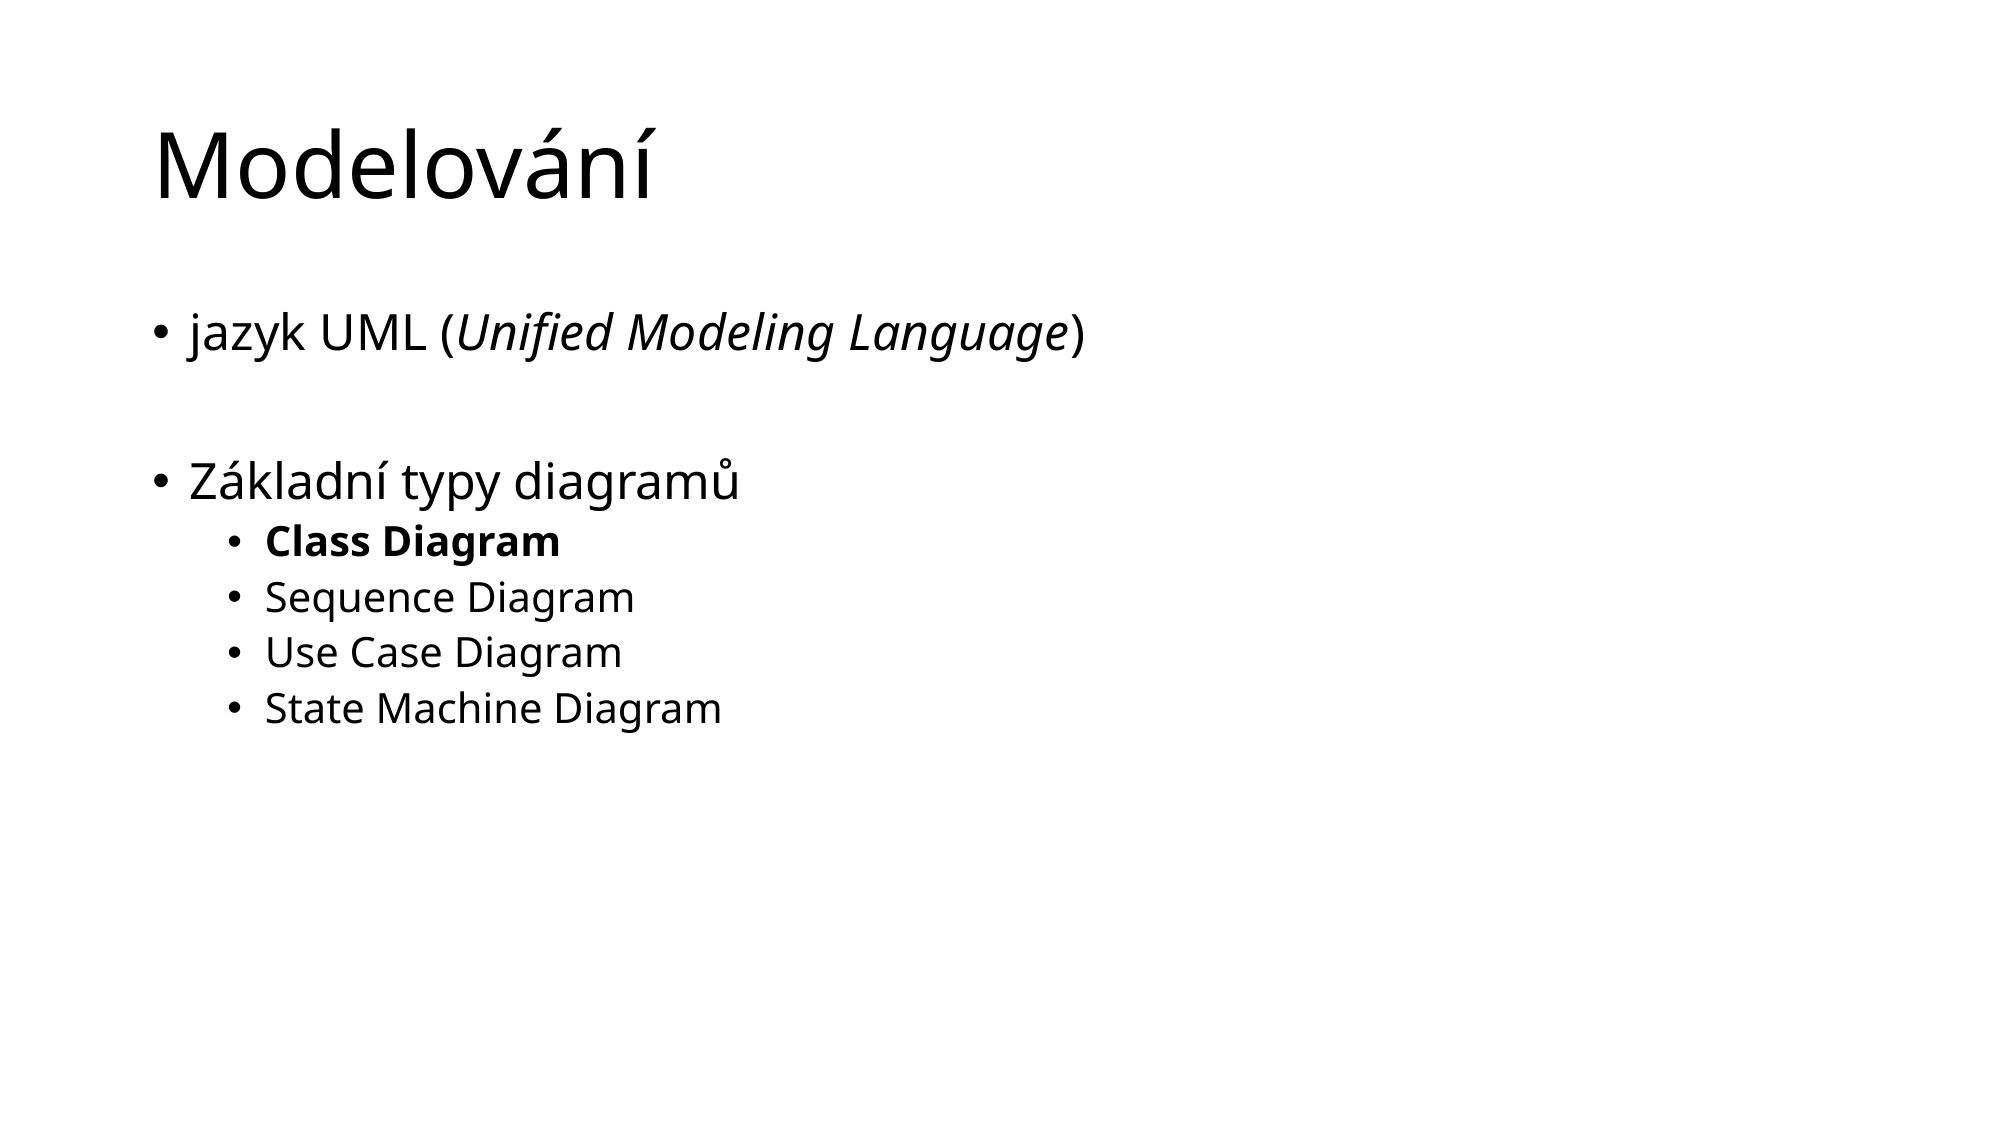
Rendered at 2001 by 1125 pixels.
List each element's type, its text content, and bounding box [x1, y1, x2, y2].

list jazyk UML (Unified Modeling Language) Základní typy diagramů Class Diagram Sequence Diagram Use Case Diagram State Machine Diagram [137, 299, 1863, 1014]
title Modelování [137, 59, 1863, 278]
